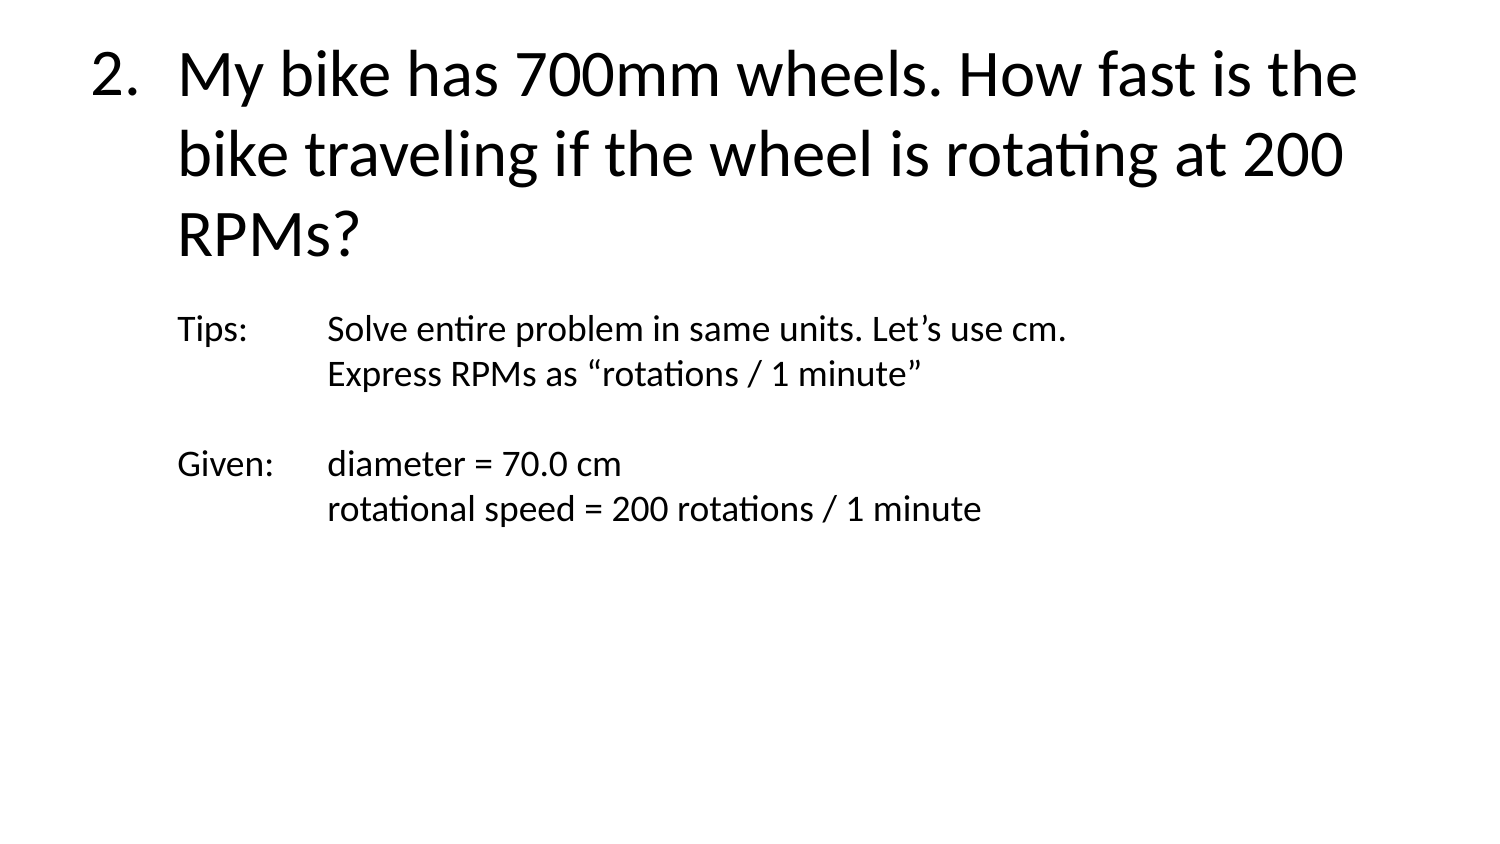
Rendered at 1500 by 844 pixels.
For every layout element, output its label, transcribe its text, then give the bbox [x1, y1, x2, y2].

text_box Tips: Solve entire problem in same units. Let’s use cm. Express RPMs as “rotations / 1 minute” Given: diameter = 70.0 cm rotational speed = 200 rotations / 1 minute [162, 296, 1150, 582]
text_box 2. [75, 21, 156, 117]
list My bike has 700mm wheels. How fast is the bike traveling if the wheel is rotating at 200 RPMs? [162, 21, 1413, 285]
